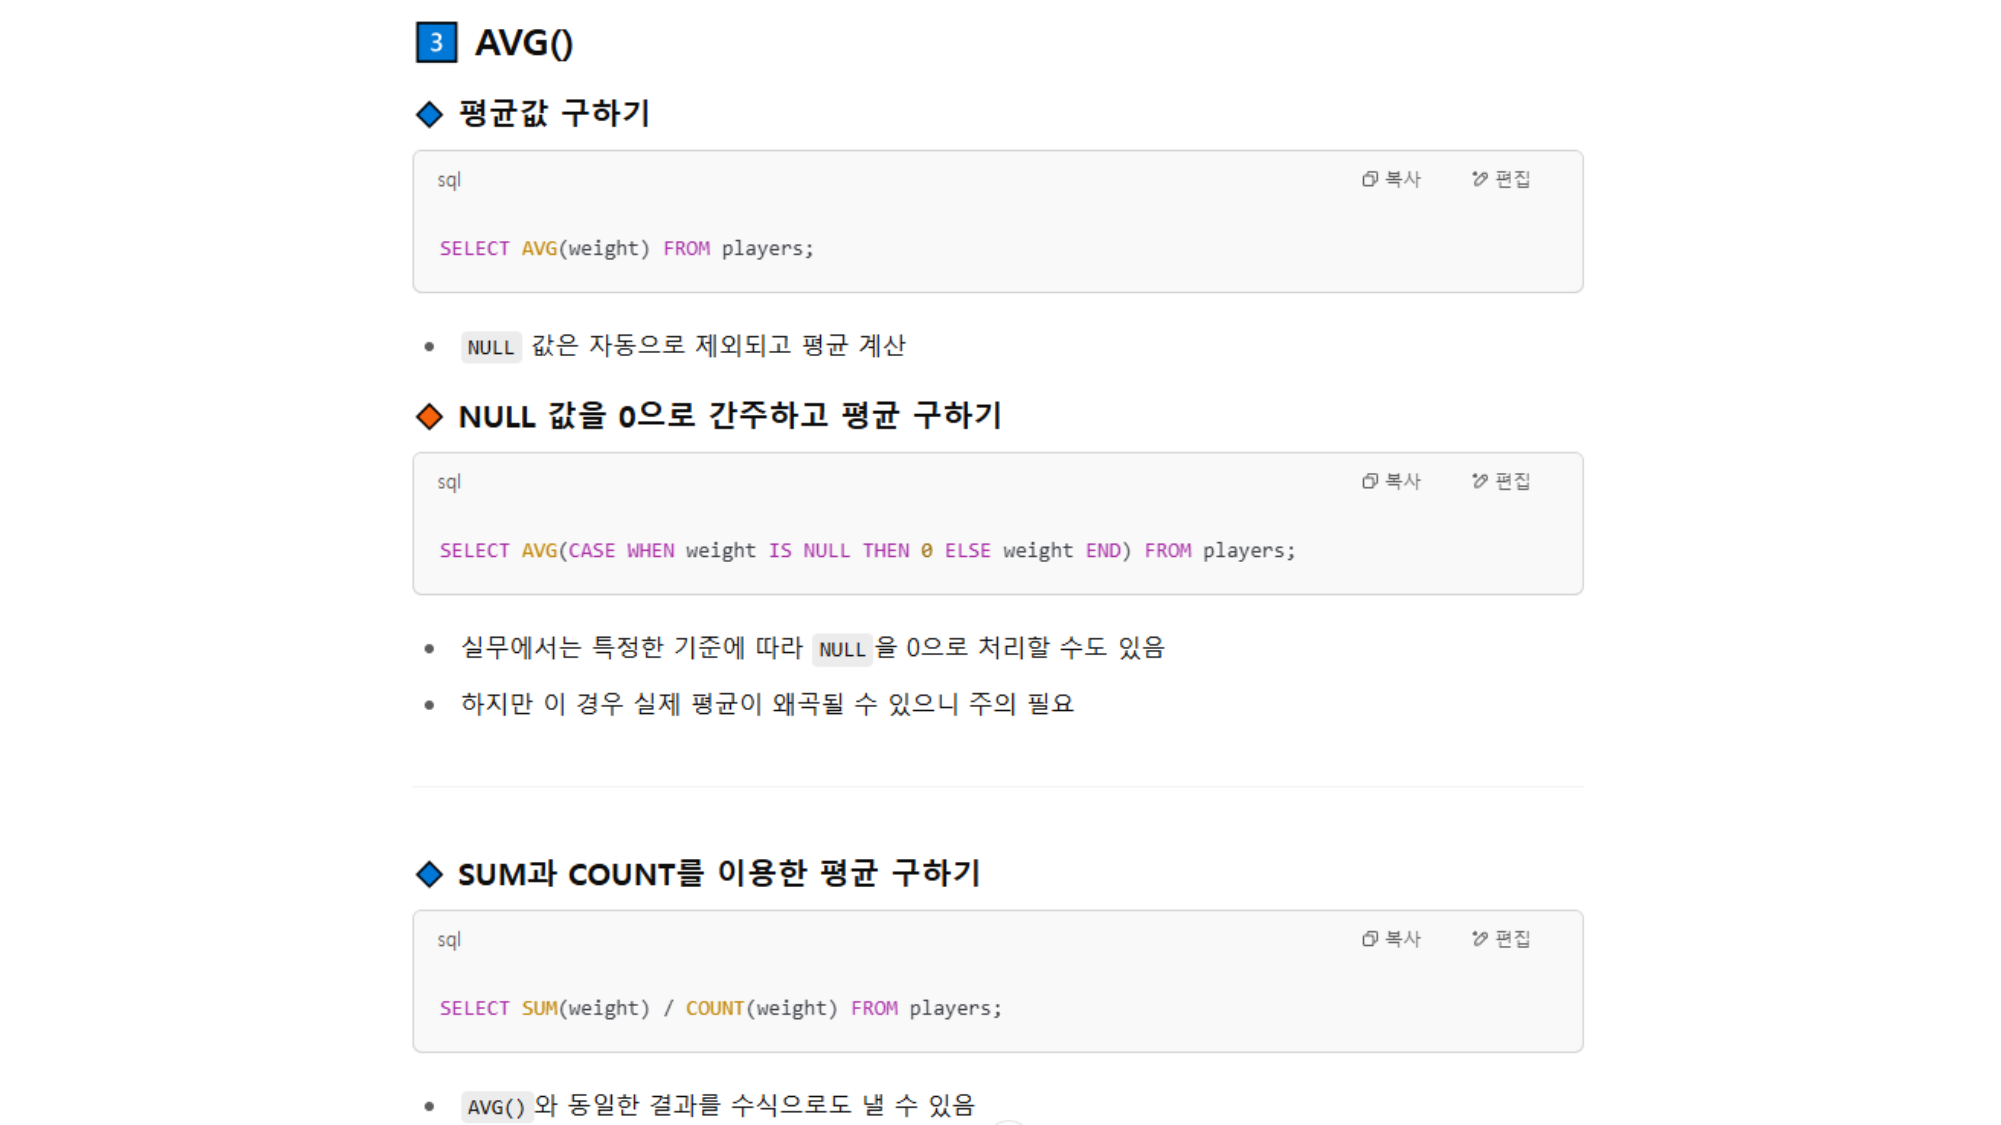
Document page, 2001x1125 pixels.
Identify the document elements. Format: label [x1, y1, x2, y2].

picture [367, 0, 1633, 1125]
